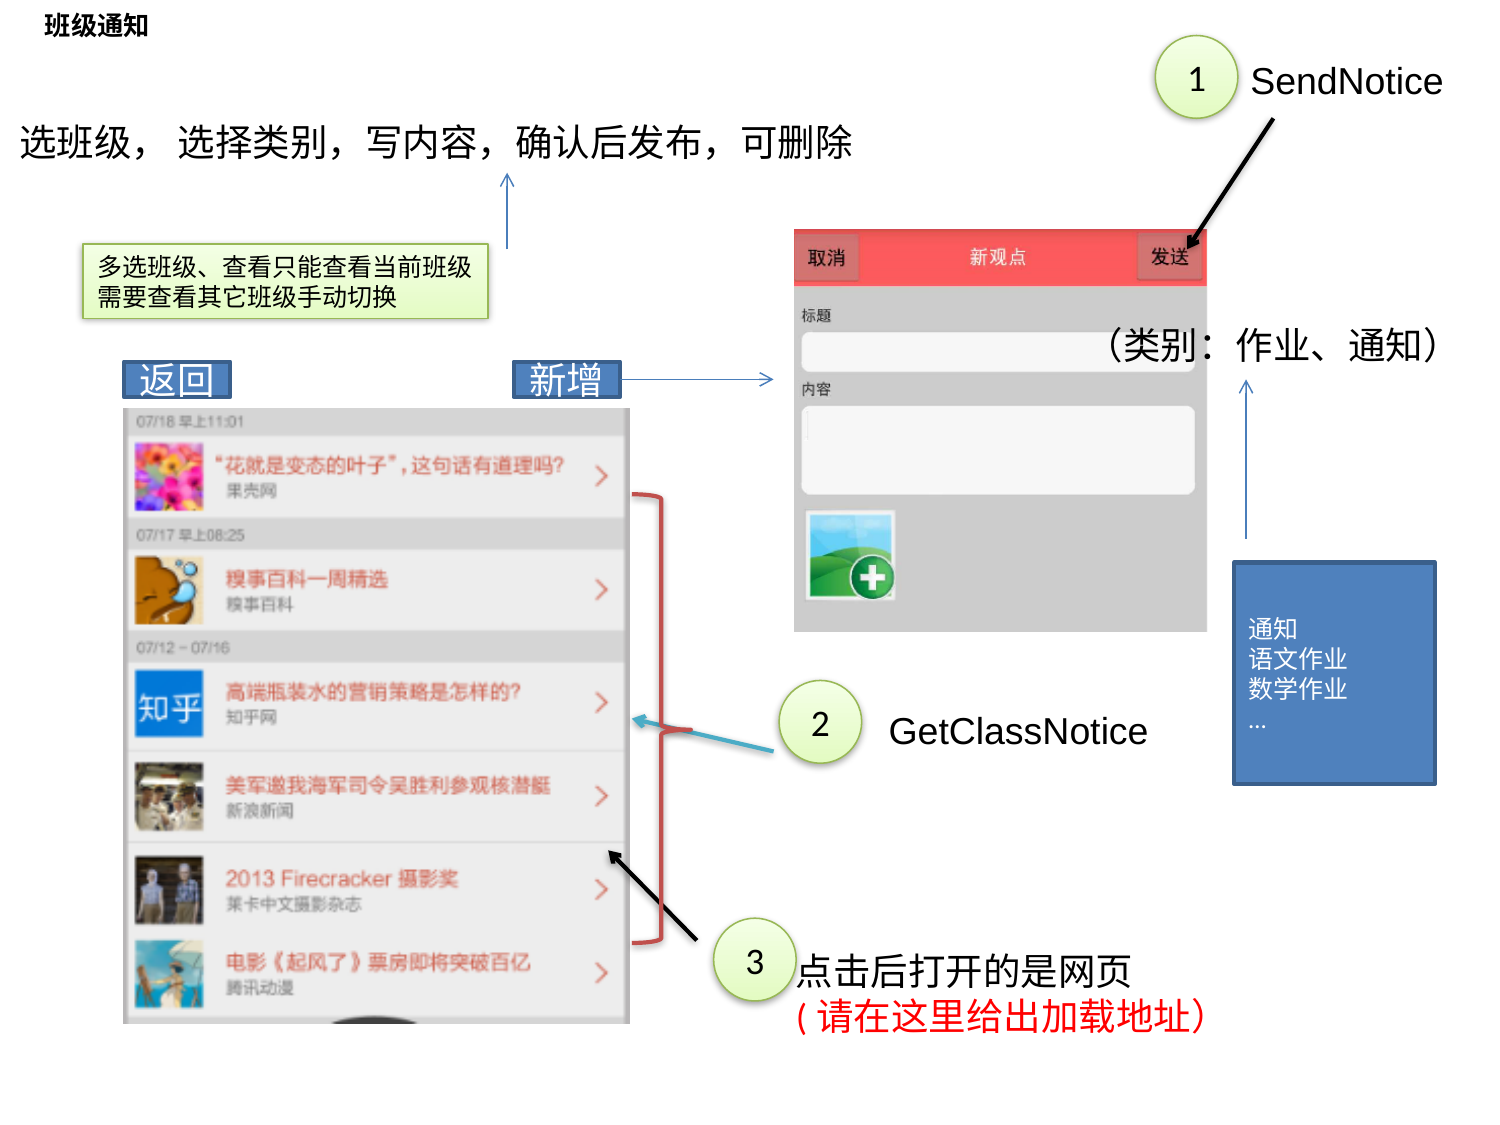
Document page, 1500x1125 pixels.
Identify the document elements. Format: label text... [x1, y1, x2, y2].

text_box 新增 [512, 360, 622, 399]
text_box （类别：作业、通知） [1214, 314, 1476, 375]
text_box 点击后打开的是网页 (请在这里给出加载地址） [781, 940, 1244, 1046]
text_box 多选班级、查看只能查看当前班级 需要查看其它班级手动切换 [82, 243, 489, 319]
picture [123, 408, 630, 1024]
text_box 返回 [122, 360, 232, 399]
text_box 选班级， 选择类别，写内容，确认后发布，可删除 [4, 112, 868, 172]
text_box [690, 729, 774, 752]
title 班级通知 [0, 1, 195, 49]
text_box GetClassNotice [873, 699, 1164, 760]
text_box 3 [712, 917, 797, 1002]
text_box SendNotice [1235, 49, 1459, 110]
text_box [1186, 118, 1274, 250]
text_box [607, 850, 697, 941]
picture [793, 229, 1208, 632]
text_box 2 [778, 679, 863, 764]
text_box [635, 492, 692, 848]
text_box 通知 语文作业 数学作业 … [1232, 560, 1437, 786]
text_box 1 [1154, 34, 1239, 118]
